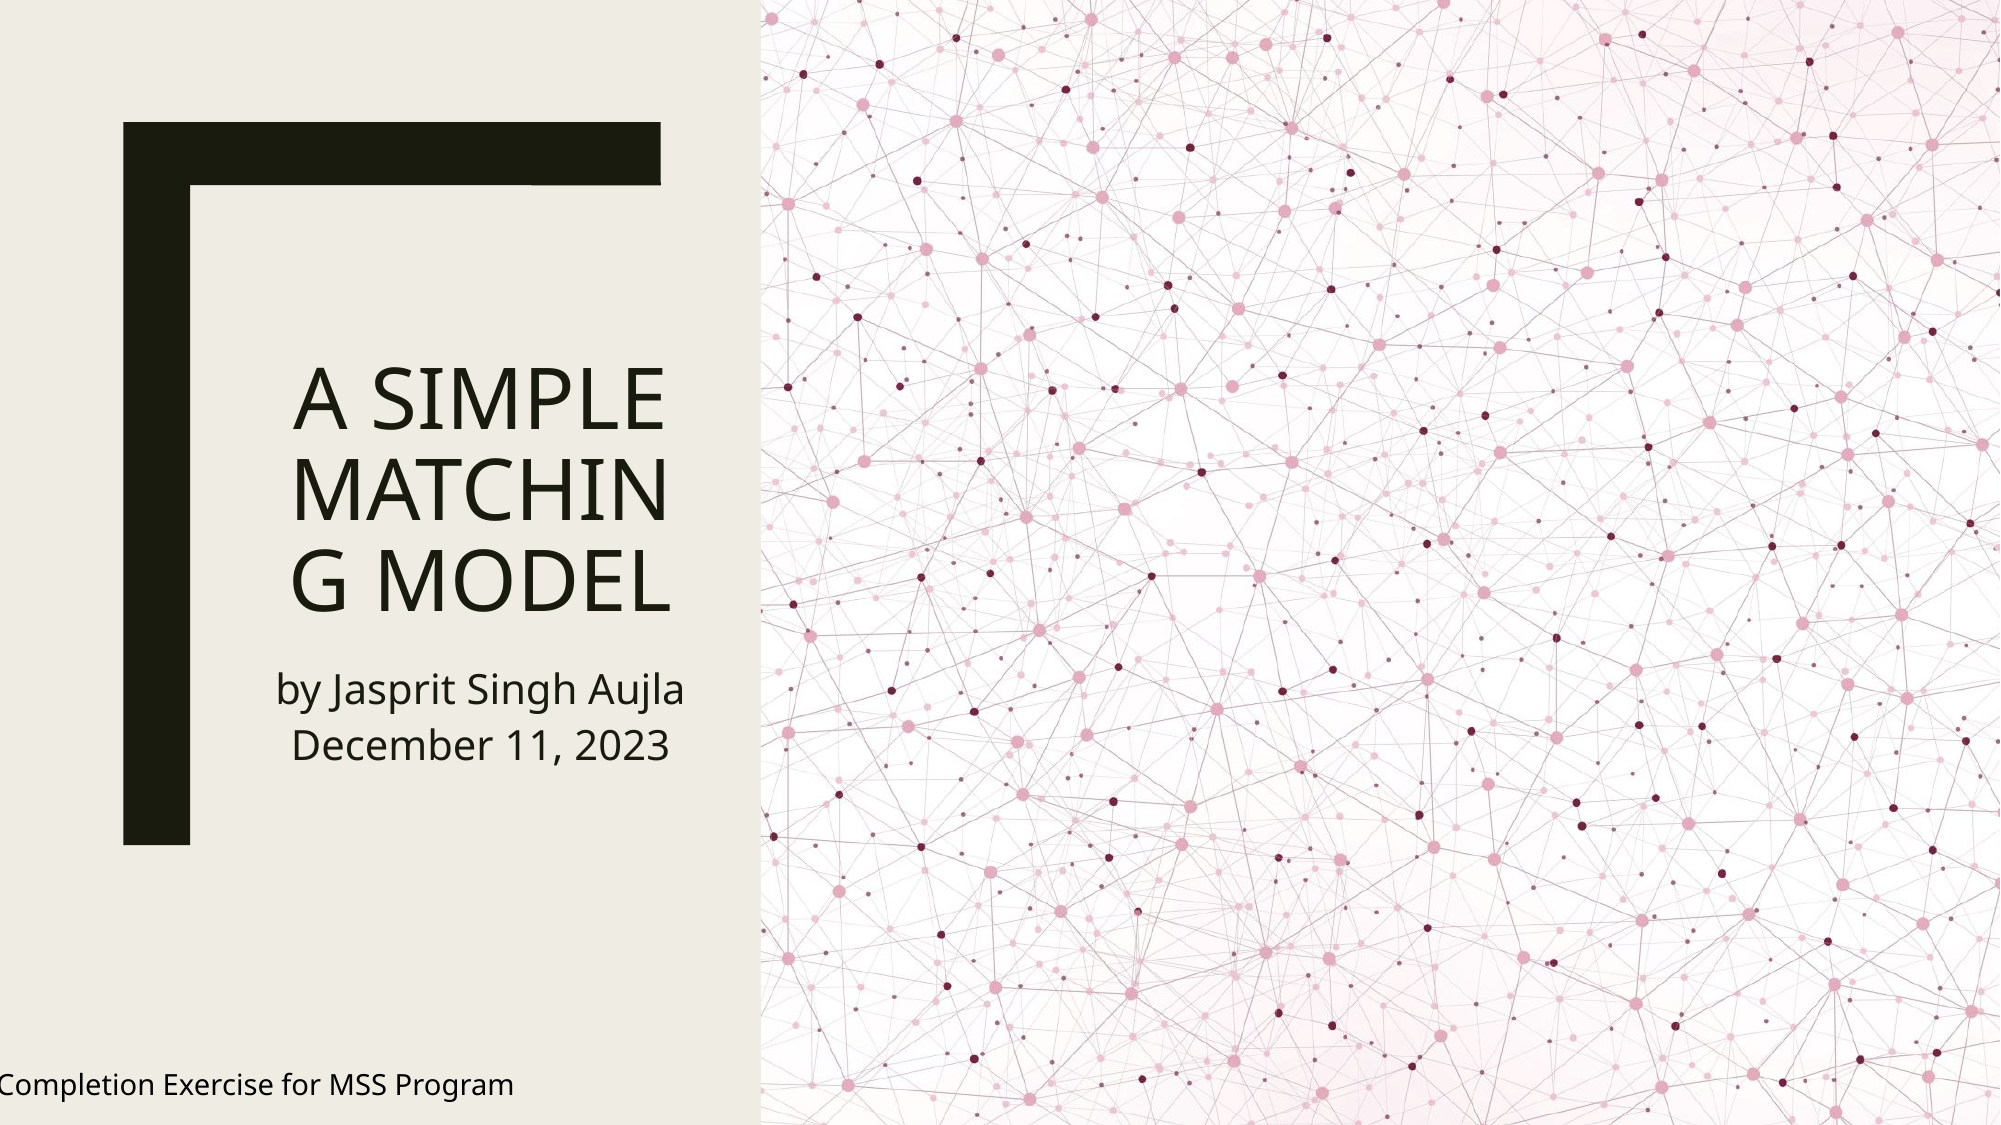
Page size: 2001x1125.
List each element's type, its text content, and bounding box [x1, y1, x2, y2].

text_box Completion Exercise for MSS Program [0, 1058, 538, 1109]
title A Simple Matching Model [259, 270, 702, 638]
picture [760, 0, 2000, 1125]
subtitle by Jasprit Singh Aujla December 11, 2023 [259, 649, 702, 828]
